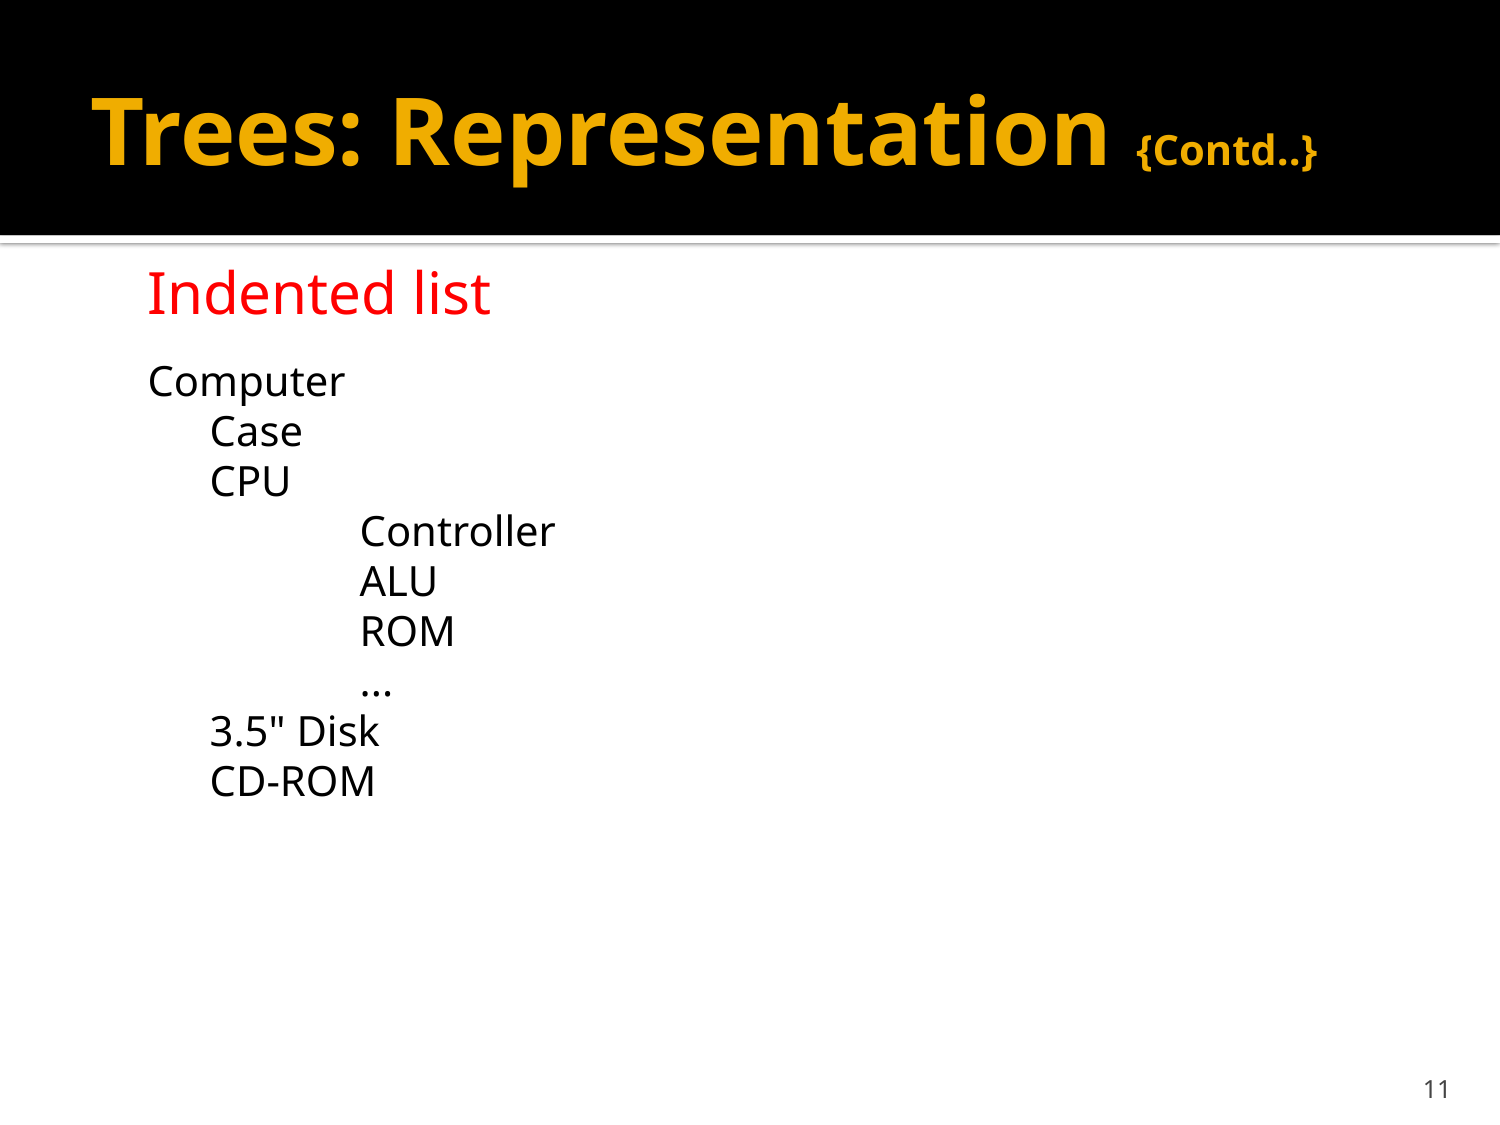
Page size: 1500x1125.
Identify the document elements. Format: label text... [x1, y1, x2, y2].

list Indented list Computer Case CPU Controller ALU ROM ... 3.5" Disk CD-ROM [138, 240, 1374, 1001]
slide_number 11 [1345, 1062, 1467, 1108]
title Trees: Representation {Contd..} [75, 25, 1425, 231]
